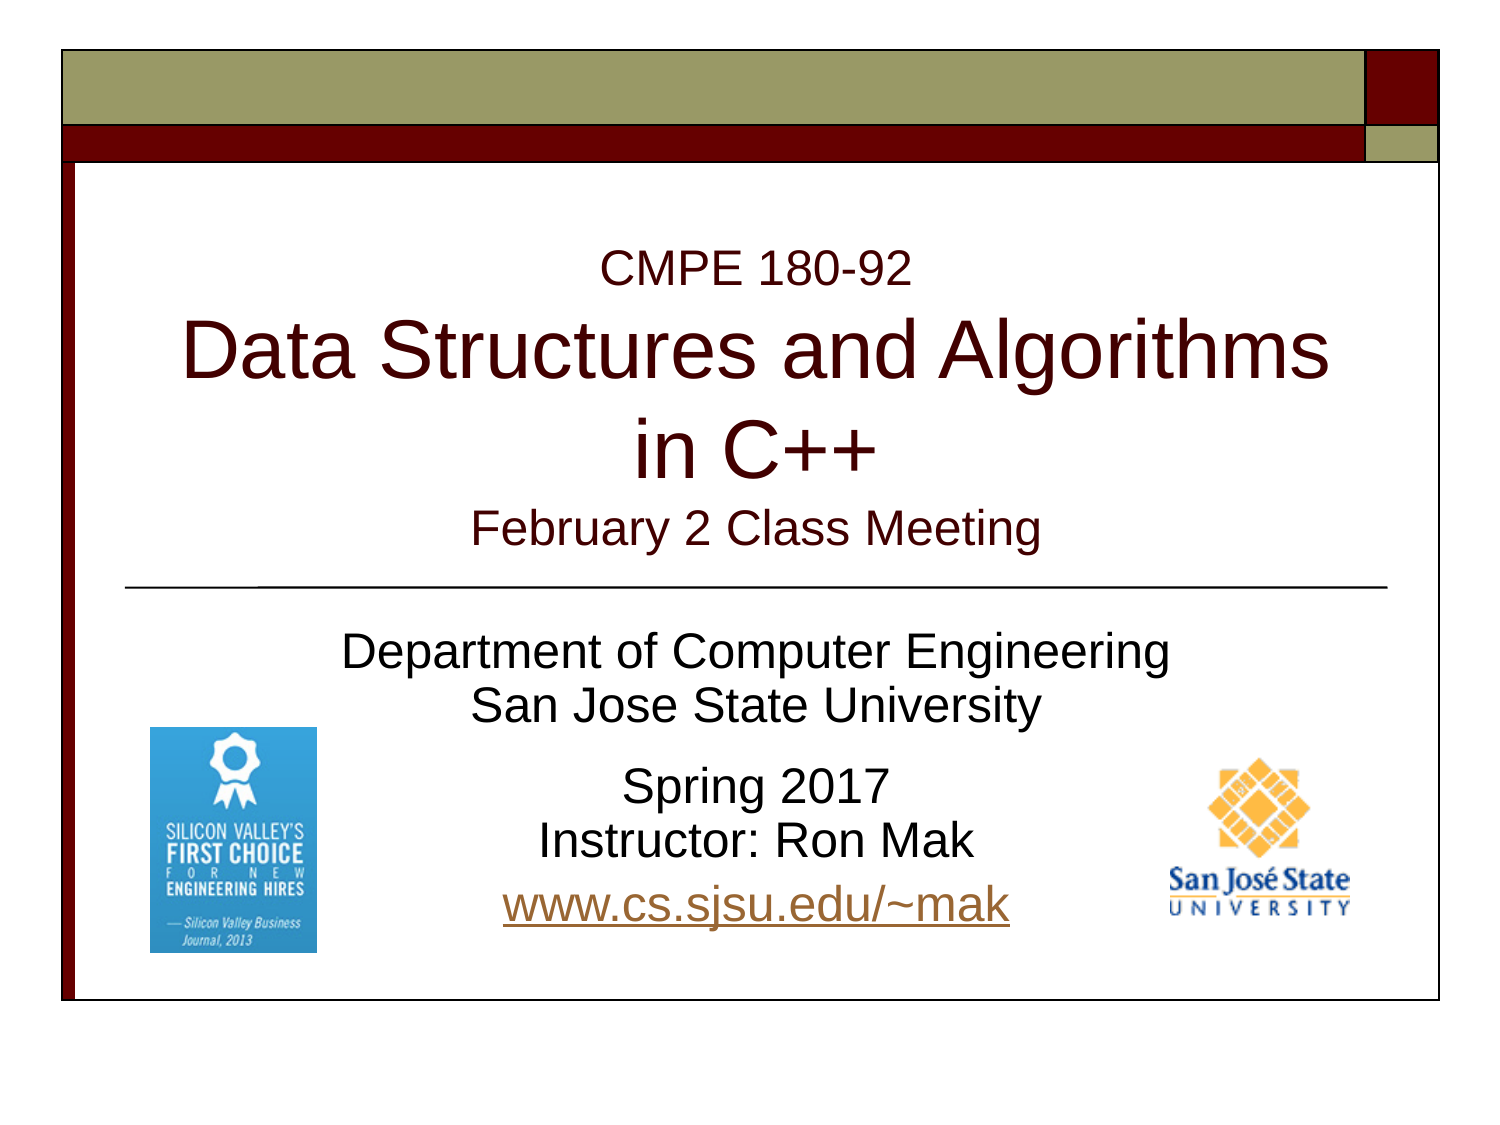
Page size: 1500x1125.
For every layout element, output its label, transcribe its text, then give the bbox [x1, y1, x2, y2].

picture [149, 727, 317, 953]
title CMPE 180-92 Data Structures and Algorithms in C++ February 2 Class Meeting [125, 224, 1388, 563]
subtitle Department of Computer Engineering San Jose State University Spring 2017 Instructor: Ron Mak www.cs.sjsu.edu/~mak [125, 617, 1388, 956]
picture [1169, 752, 1351, 923]
